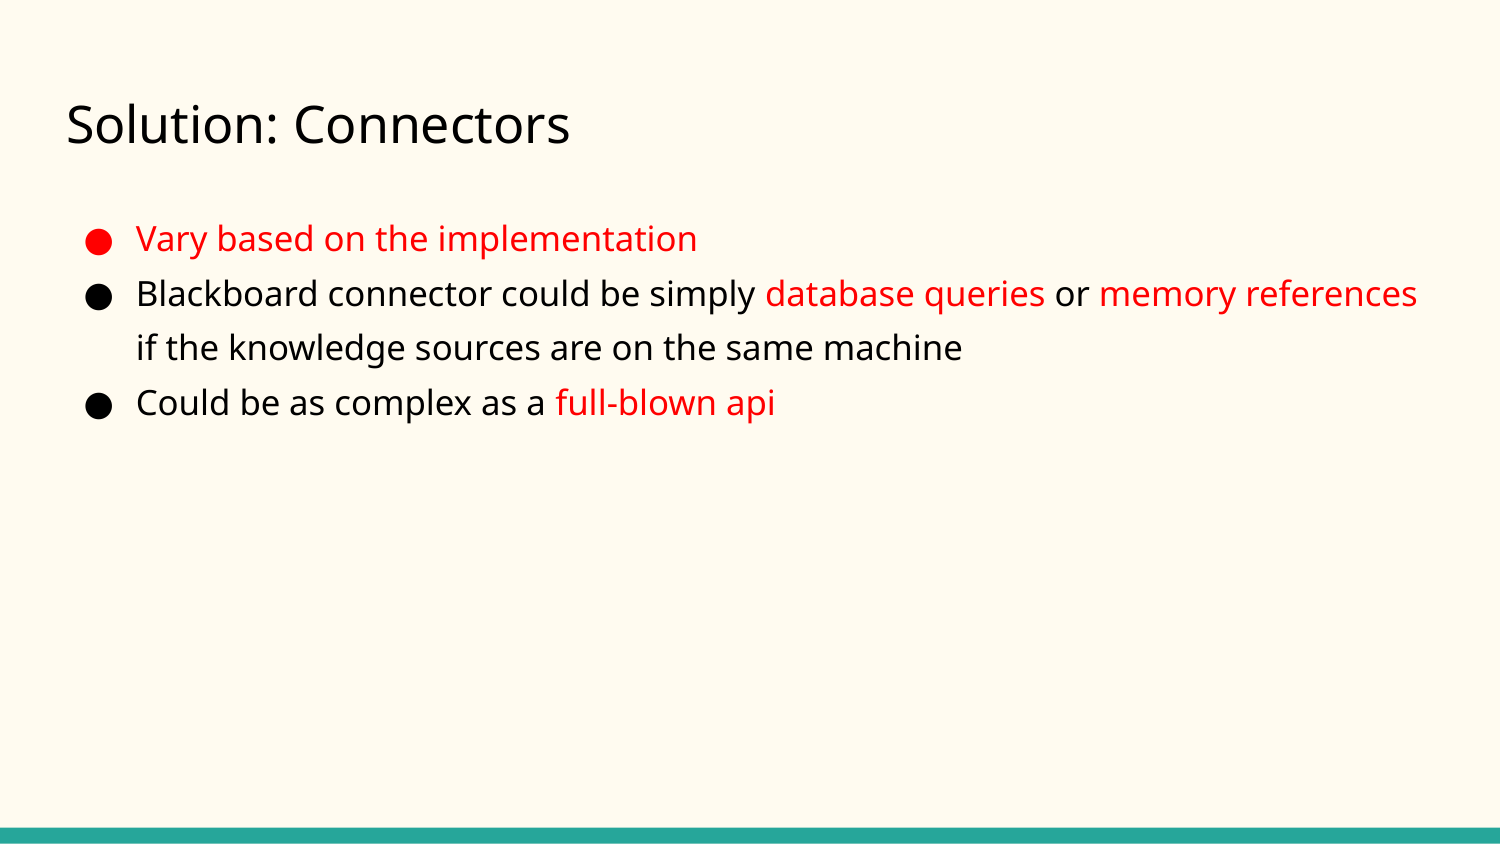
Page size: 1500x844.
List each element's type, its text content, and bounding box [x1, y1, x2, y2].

title Solution: Connectors [51, 72, 1449, 174]
list Vary based on the implementation Blackboard connector could be simply database queries or memory references if the knowledge sources are on the same machine Could be as complex as a full-blown api [51, 192, 1449, 442]
